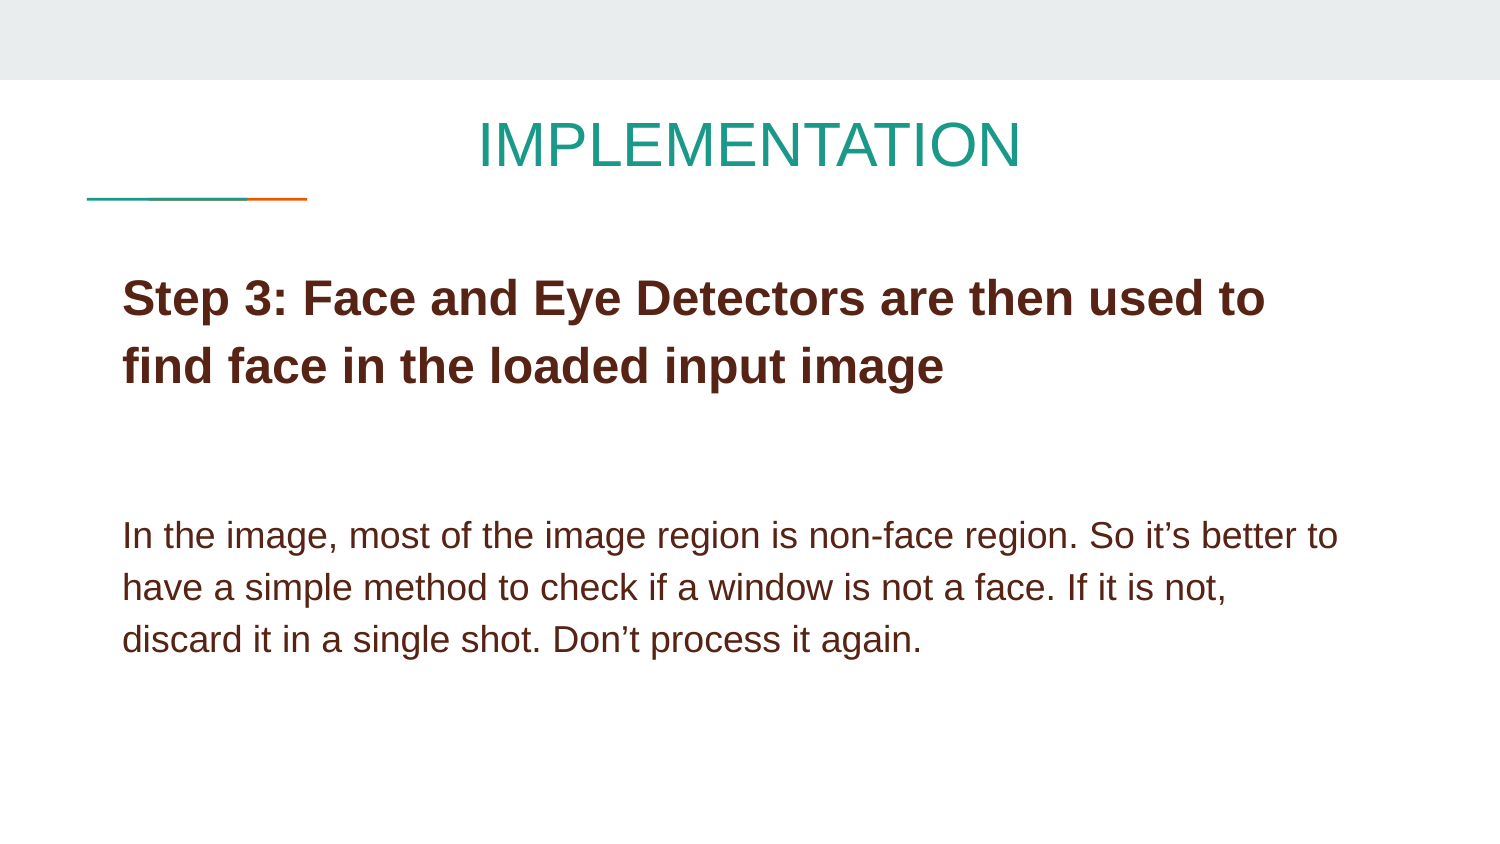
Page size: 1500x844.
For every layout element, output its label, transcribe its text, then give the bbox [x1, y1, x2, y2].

list Step 3: Face and Eye Detectors are then used to find face in the loaded input image In the image, most of the image region is non-face region. So it’s better to have a simple method to check if a window is not a face. If it is not, discard it in a single shot. Don’t process it again. [107, 241, 1369, 809]
title IMPLEMENTATION [119, 88, 1381, 177]
